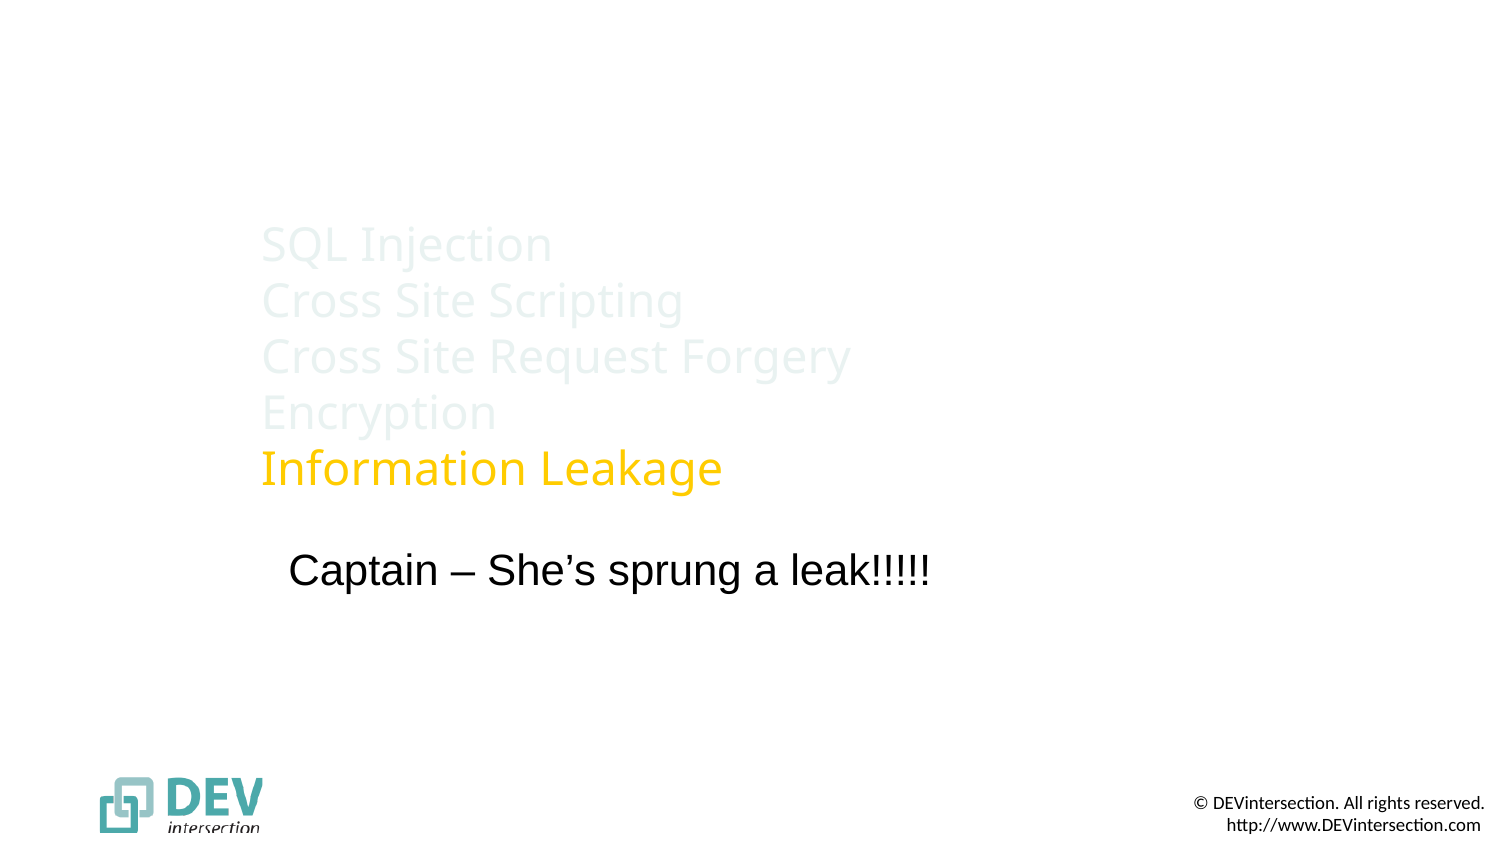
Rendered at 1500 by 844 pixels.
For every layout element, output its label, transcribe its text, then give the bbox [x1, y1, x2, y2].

text_box Captain – She’s sprung a leak!!!!! [277, 536, 1295, 594]
text_box SQL Injection Cross Site Scripting Cross Site Request Forgery Encryption Information Leakage [249, 121, 1264, 501]
